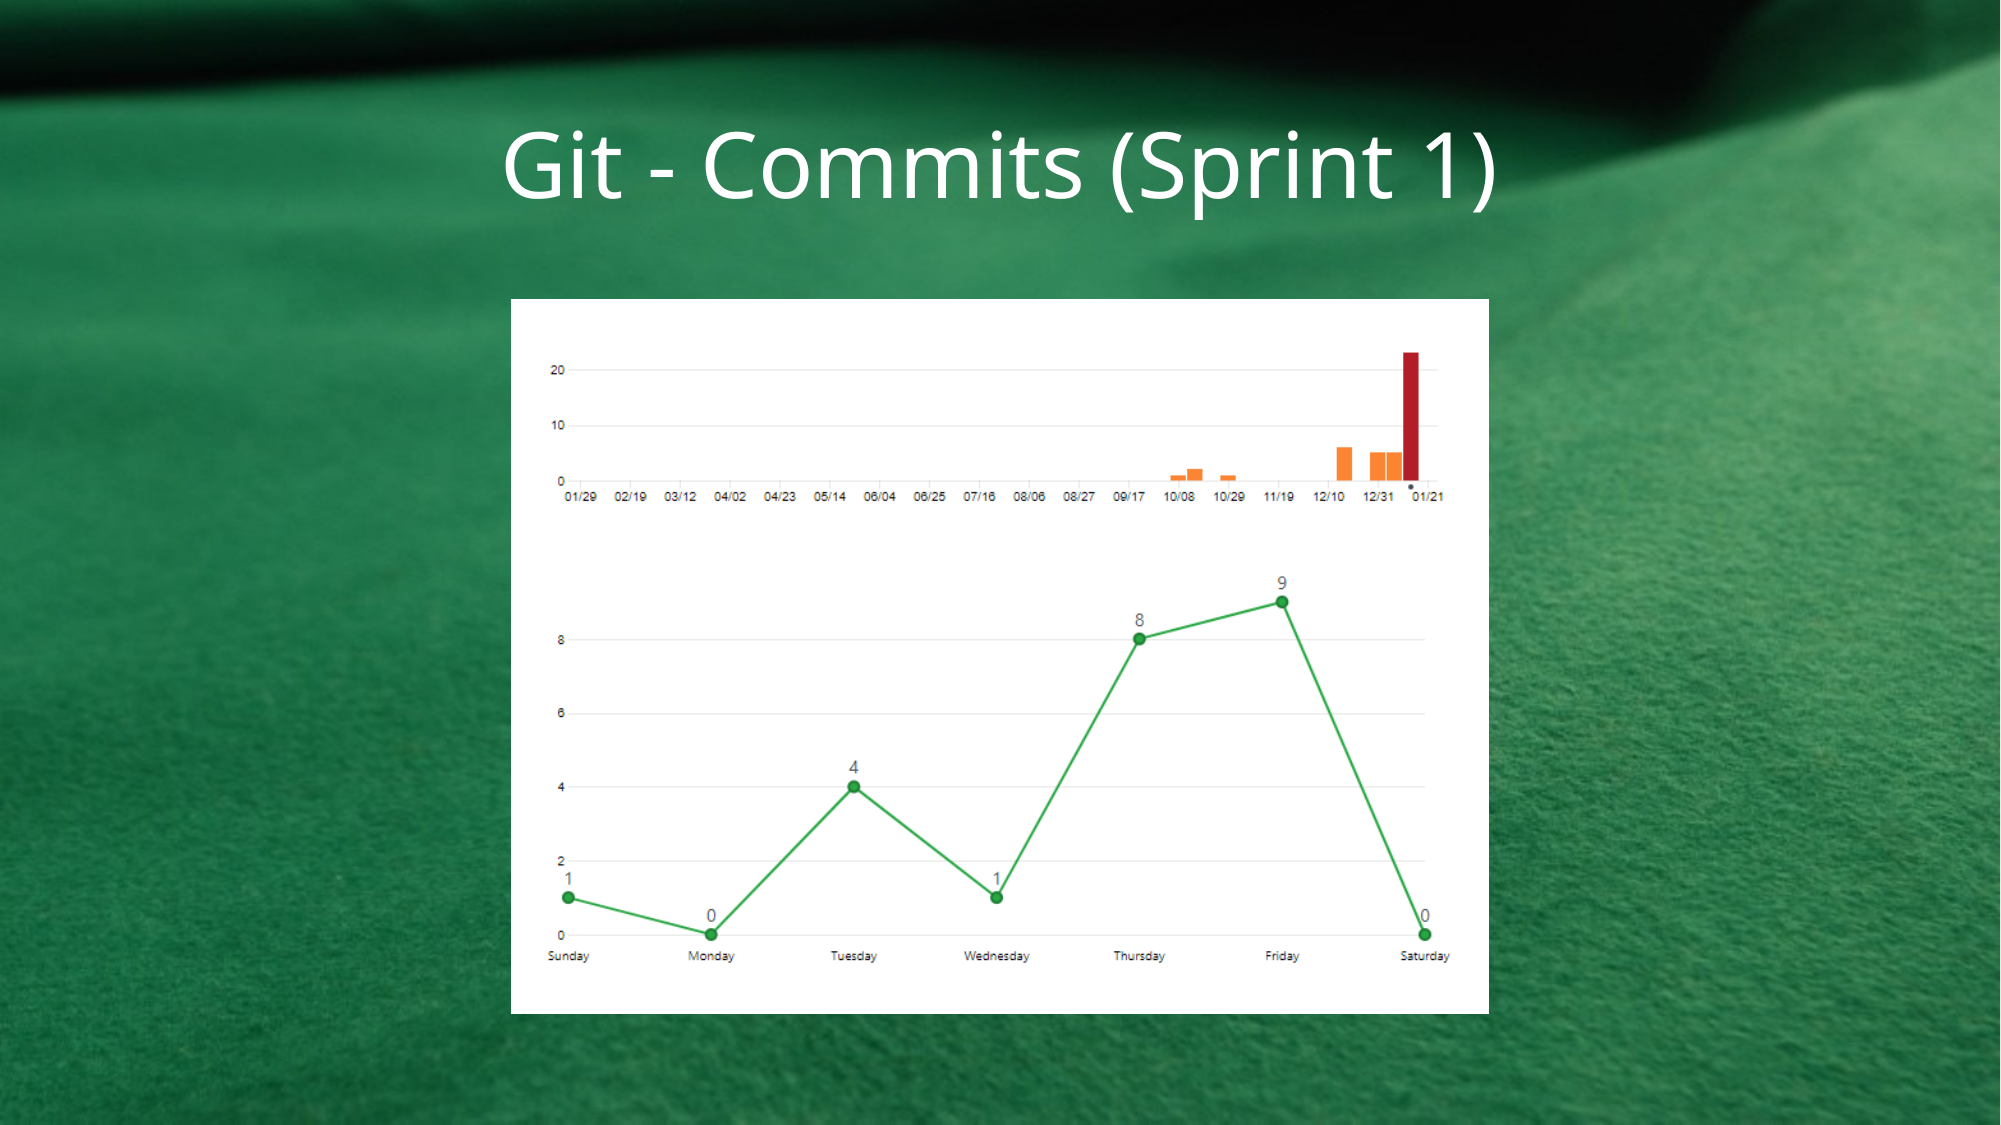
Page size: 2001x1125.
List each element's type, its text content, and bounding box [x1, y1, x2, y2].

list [511, 299, 1489, 1014]
picture [0, 0, 2001, 1125]
title Git - Commits (Sprint 1) [137, 59, 1863, 278]
